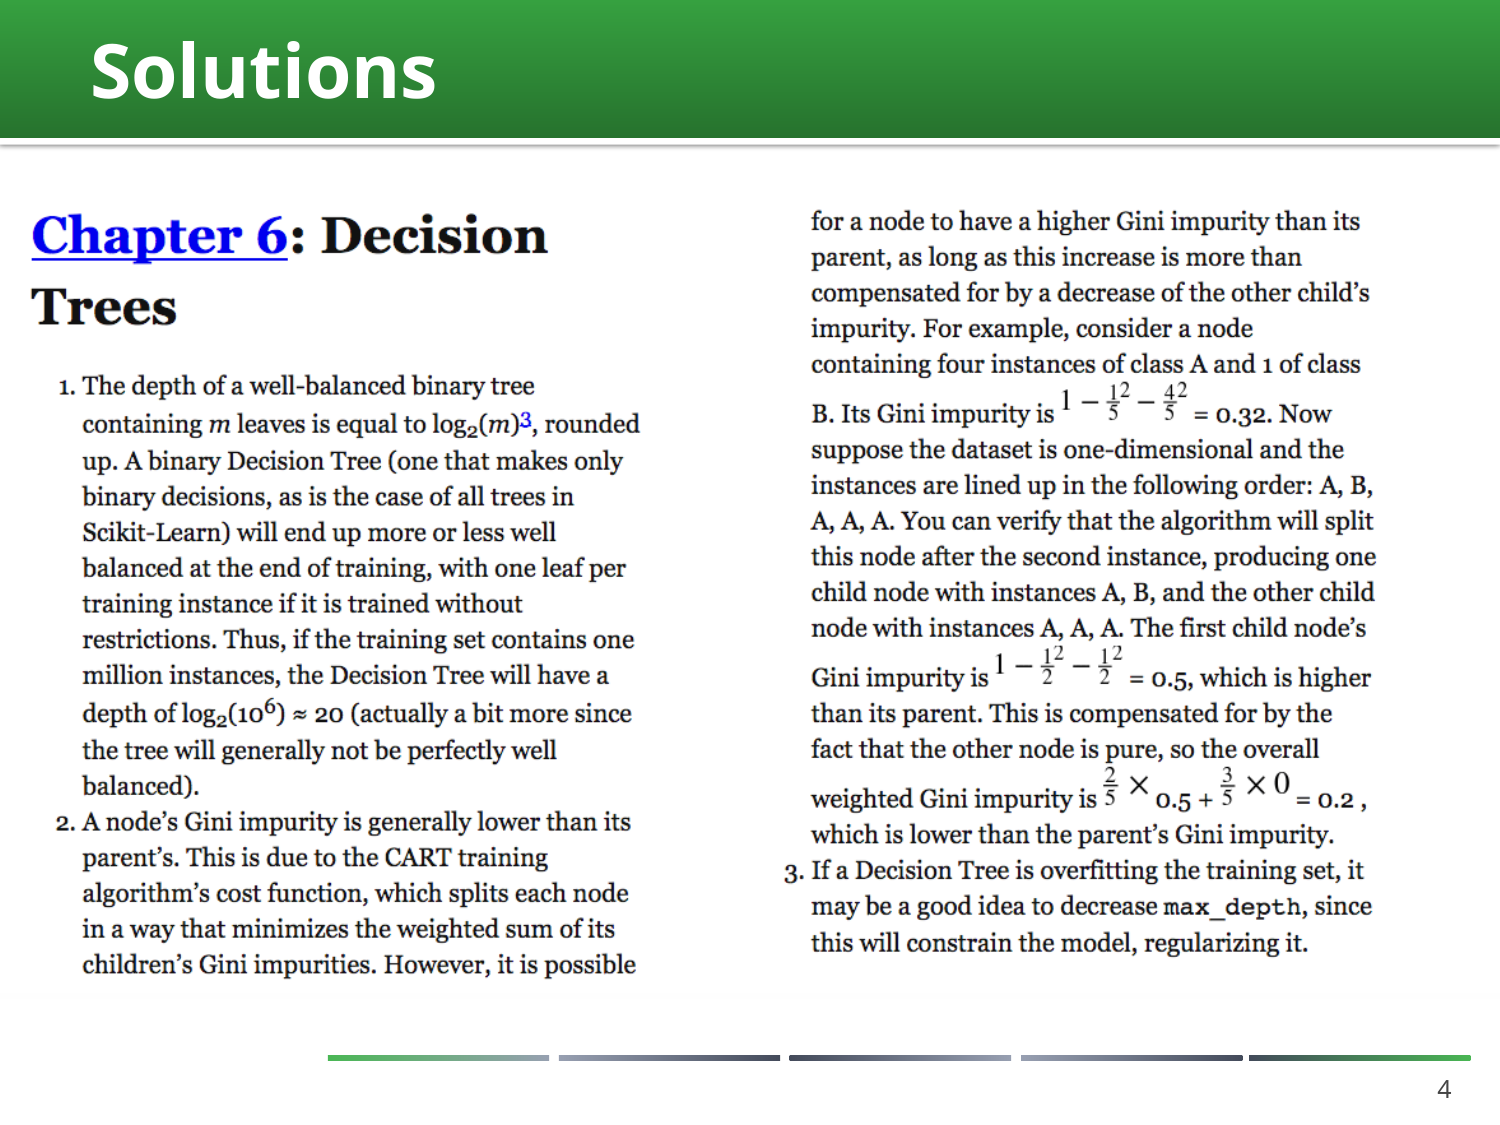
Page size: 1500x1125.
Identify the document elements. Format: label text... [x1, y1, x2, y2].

slide_number 3 [1345, 1062, 1467, 1108]
picture [0, 183, 1500, 999]
title Solutions [75, 6, 1425, 131]
